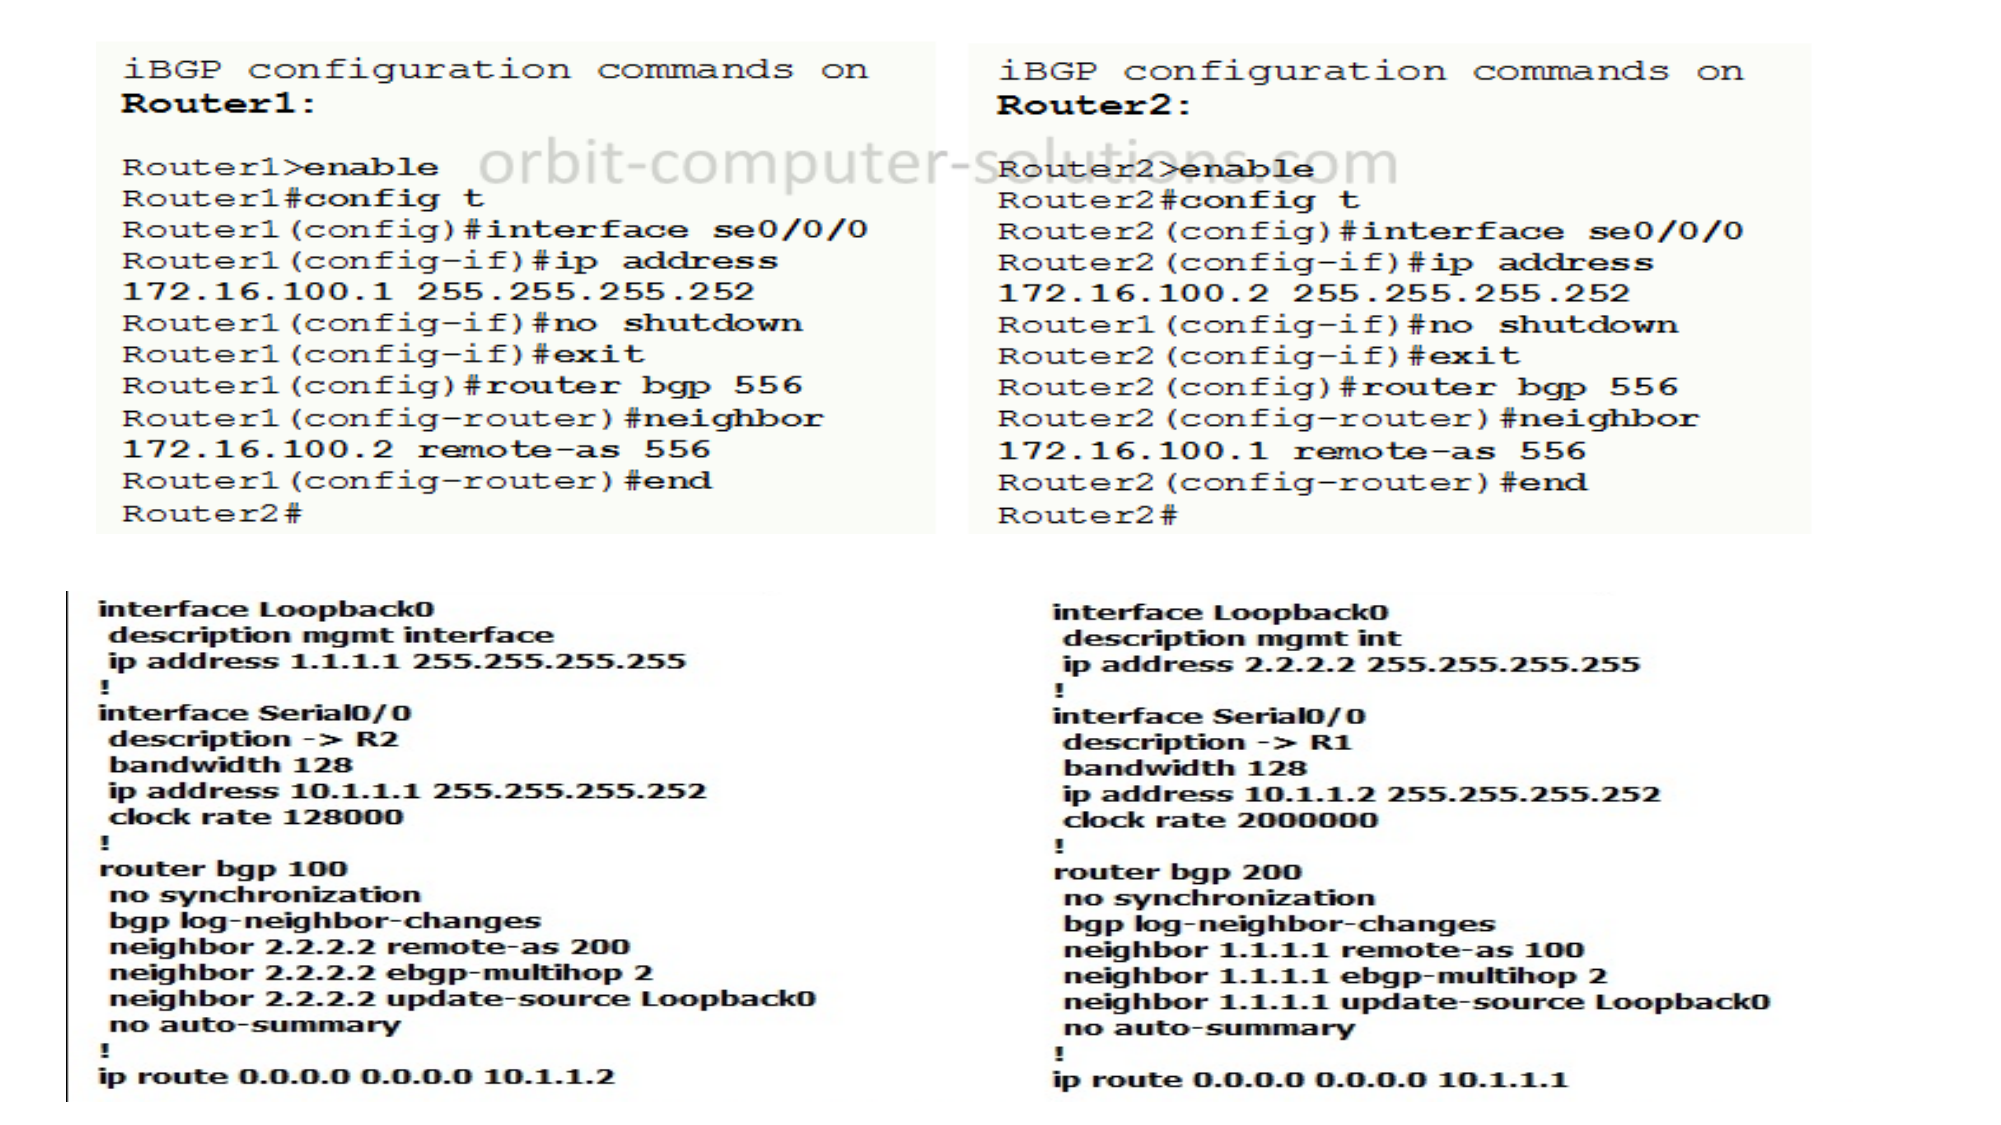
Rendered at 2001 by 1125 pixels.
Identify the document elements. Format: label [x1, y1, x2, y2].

picture [66, 591, 1934, 1102]
list [96, 22, 1852, 534]
